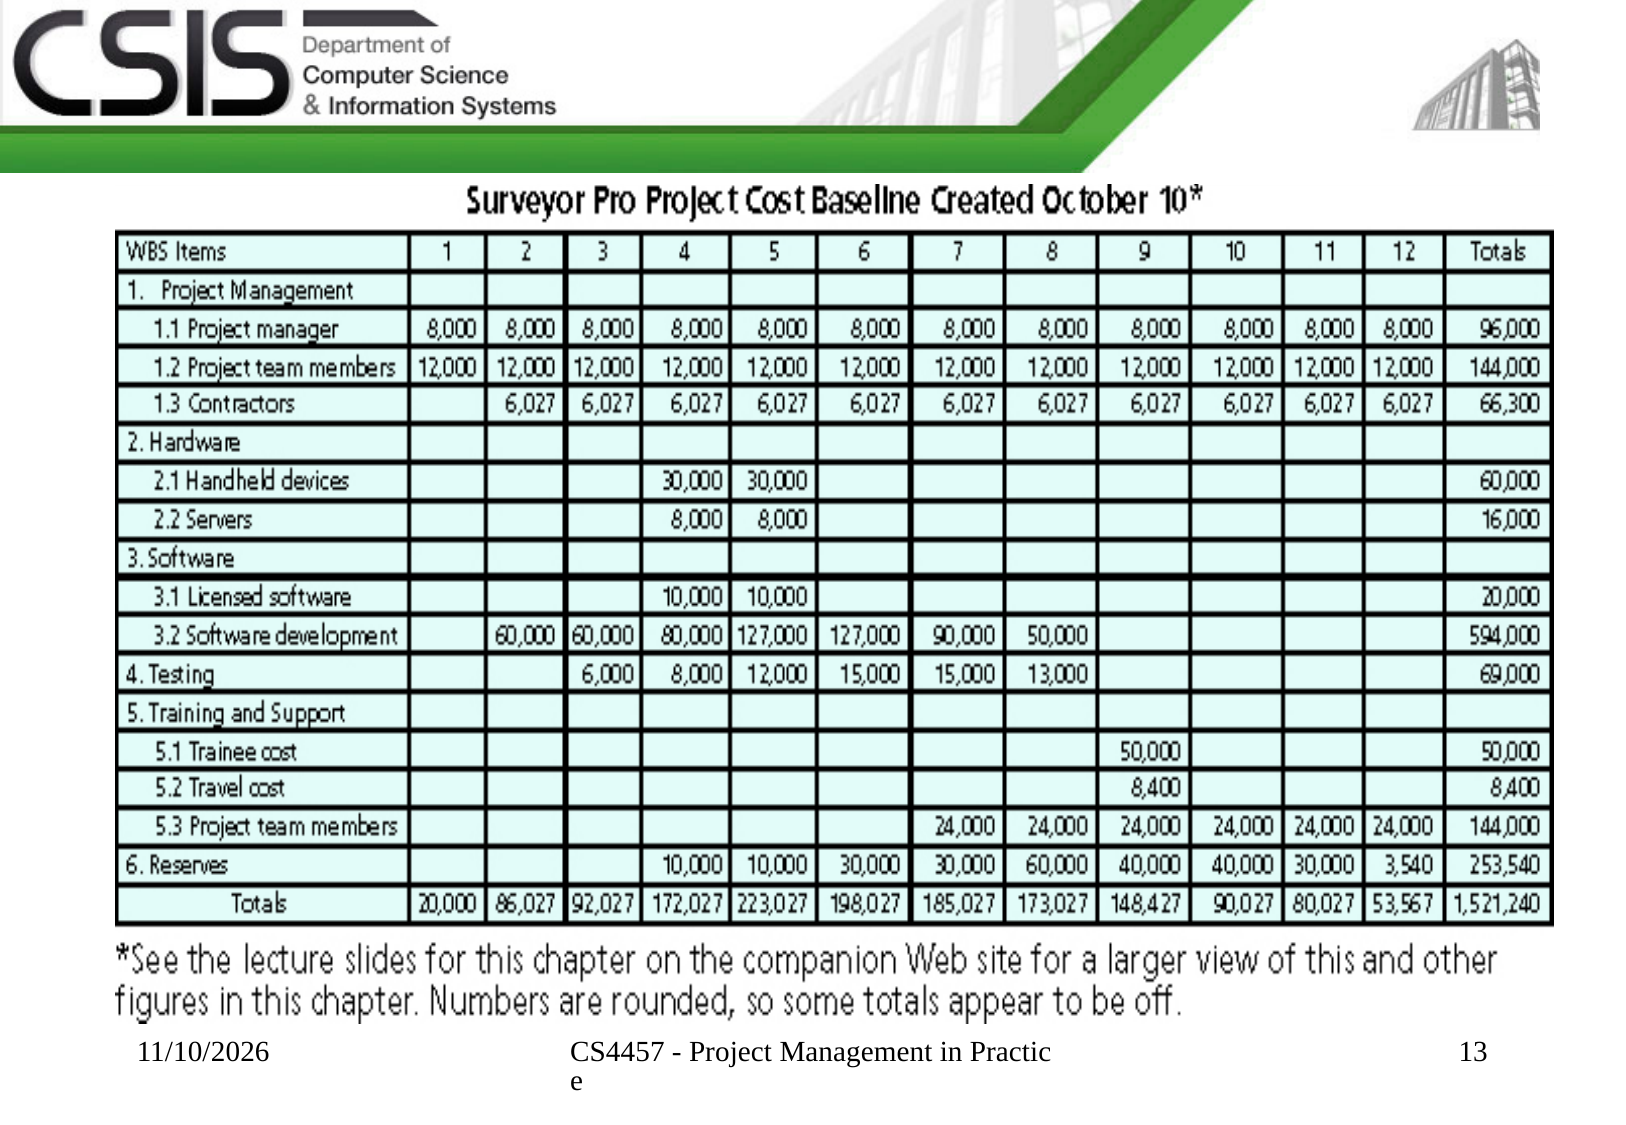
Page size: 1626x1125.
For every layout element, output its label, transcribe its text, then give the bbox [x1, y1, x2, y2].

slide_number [121, 1032, 461, 1101]
picture [115, 184, 1554, 1024]
slide_number 12 [1164, 1032, 1504, 1101]
footer CS4457 - Project Management in Practice [554, 1032, 1071, 1101]
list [0, 0, 1540, 173]
